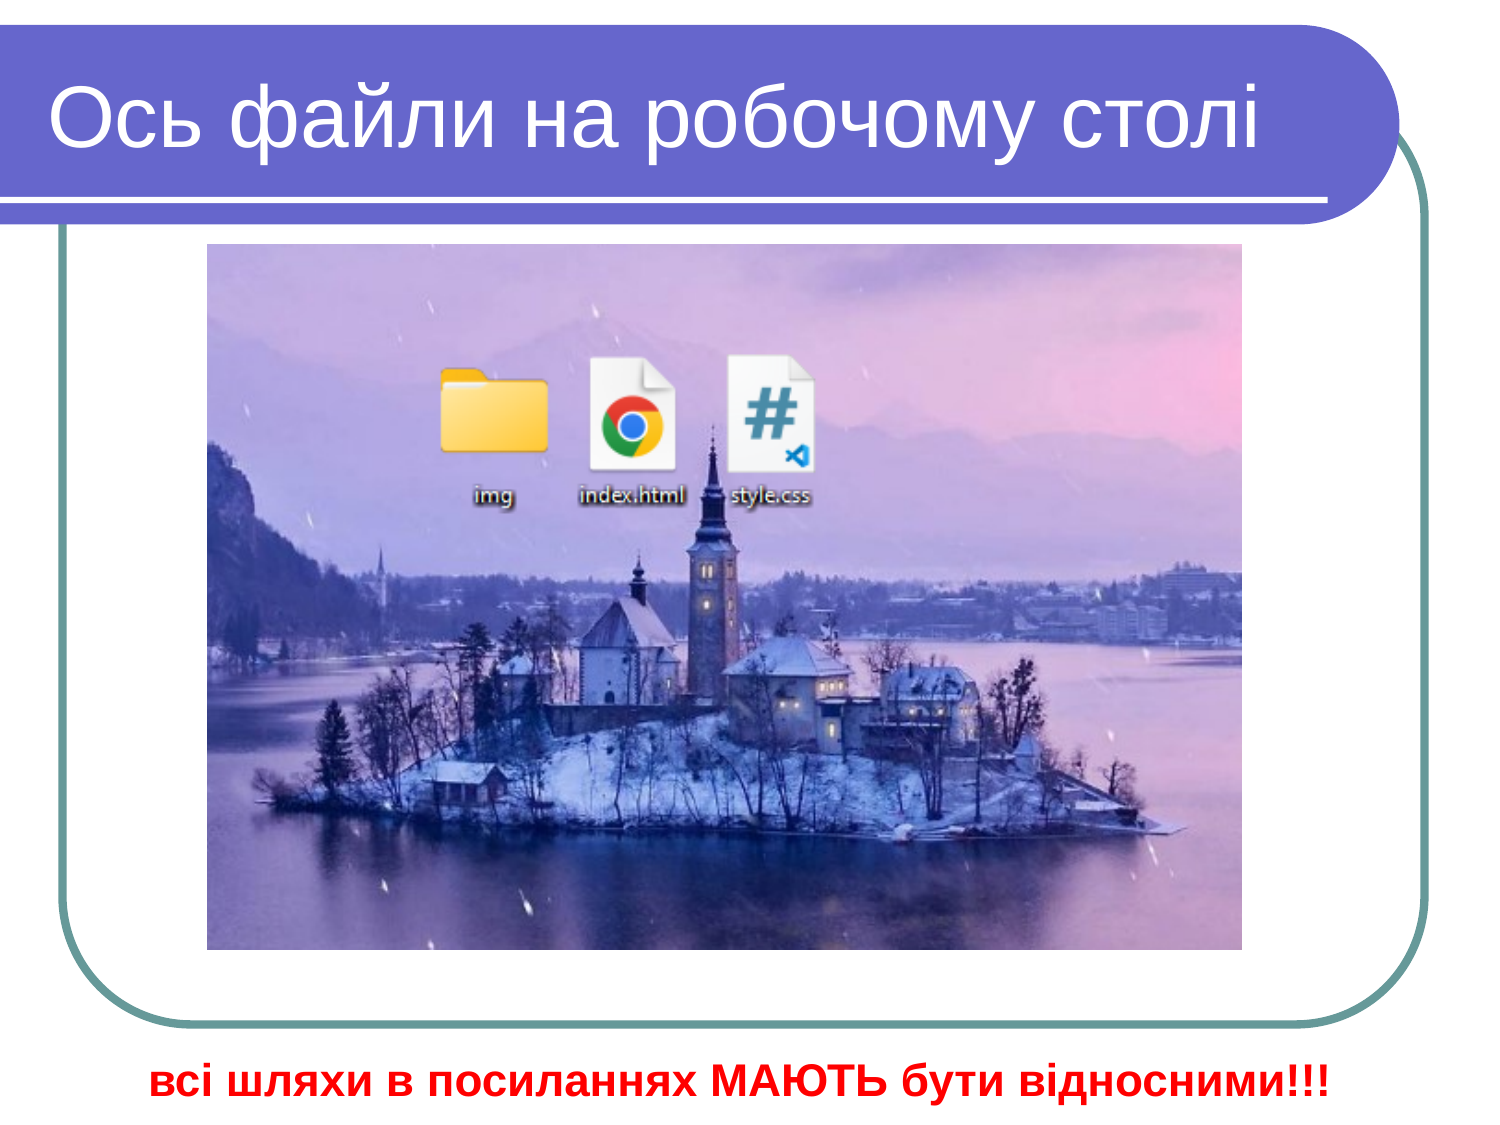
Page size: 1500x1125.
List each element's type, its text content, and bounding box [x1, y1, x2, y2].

text_box всі шляхи в посиланнях МАЮТЬ бути відносними!!! [0, 1043, 1484, 1114]
text_box [76, 237, 1412, 994]
text_box Ось файли на робочому столі [32, 37, 1347, 188]
picture [207, 244, 1242, 950]
